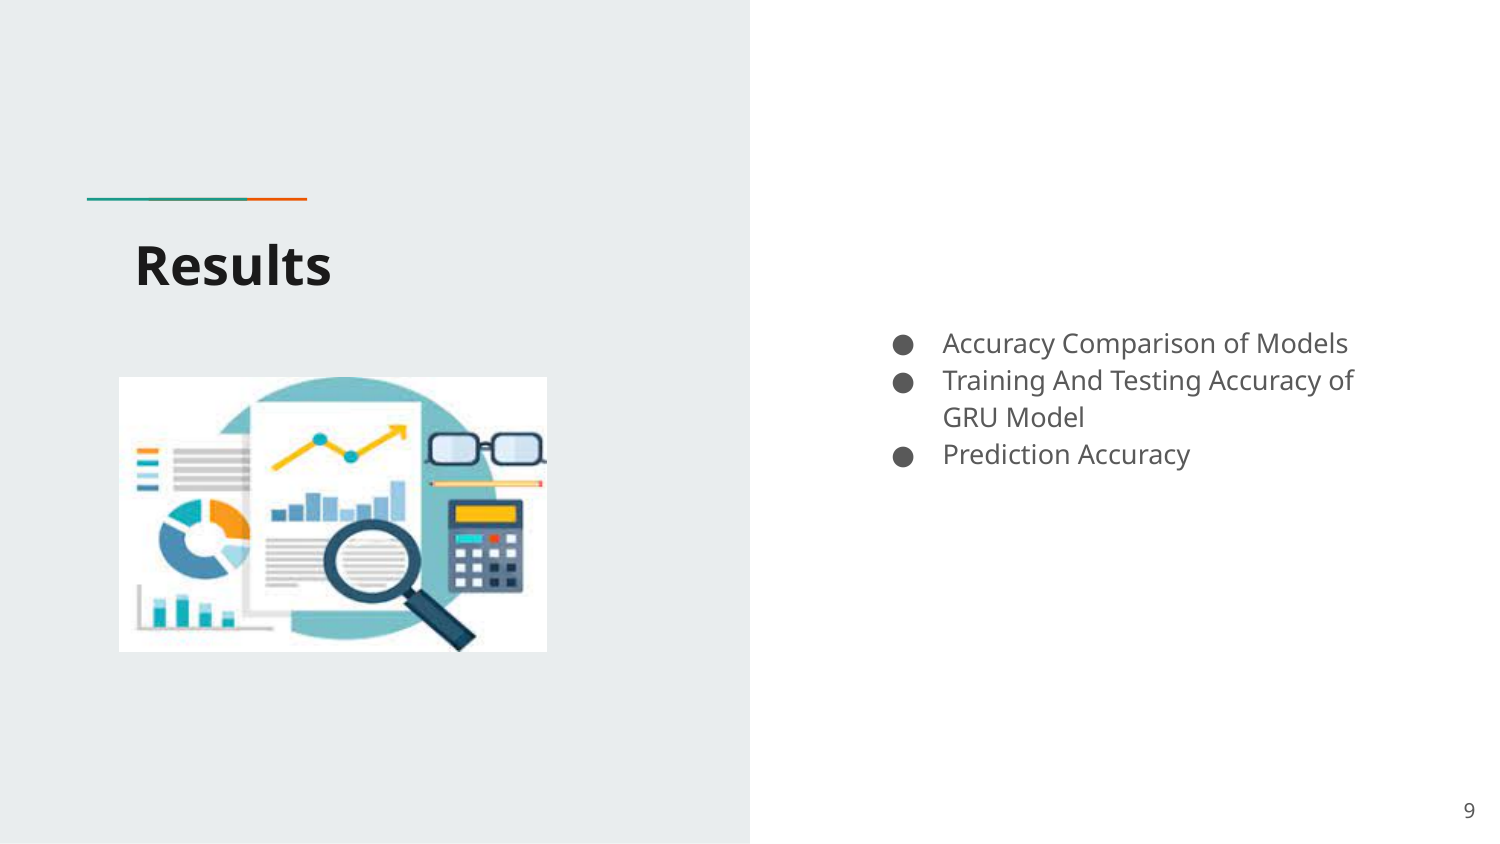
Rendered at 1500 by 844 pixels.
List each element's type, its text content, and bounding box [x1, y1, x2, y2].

slide_number ‹#› [1400, 779, 1491, 844]
picture [119, 377, 547, 652]
title Results [119, 216, 662, 494]
list Accuracy Comparison of Models Training And Testing Accuracy of GRU Model Prediction Accuracy [852, 306, 1406, 521]
